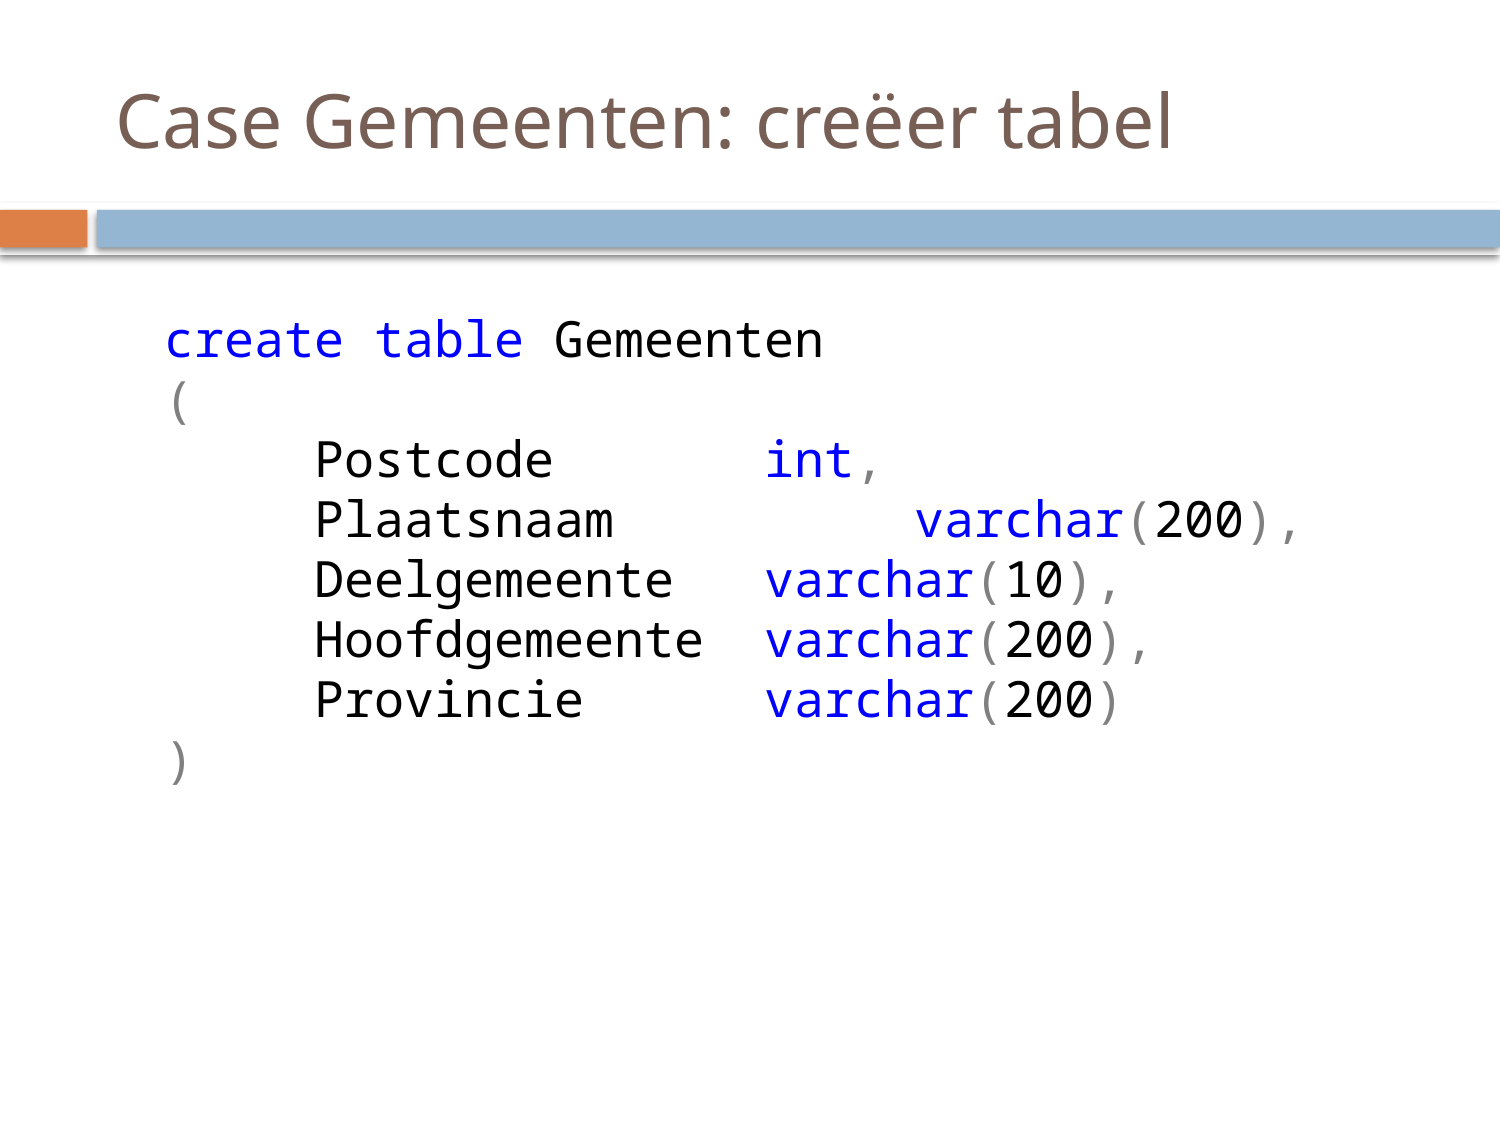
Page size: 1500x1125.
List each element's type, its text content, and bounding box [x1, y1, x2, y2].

title Case Gemeenten: creëer tabel [100, 37, 1438, 200]
text_box create table Gemeenten ( Postcode int, Plaatsnaam varchar(200), Deelgemeente varchar(10), Hoofdgemeente varchar(200), Provincie varchar(200) ) [150, 299, 1375, 795]
